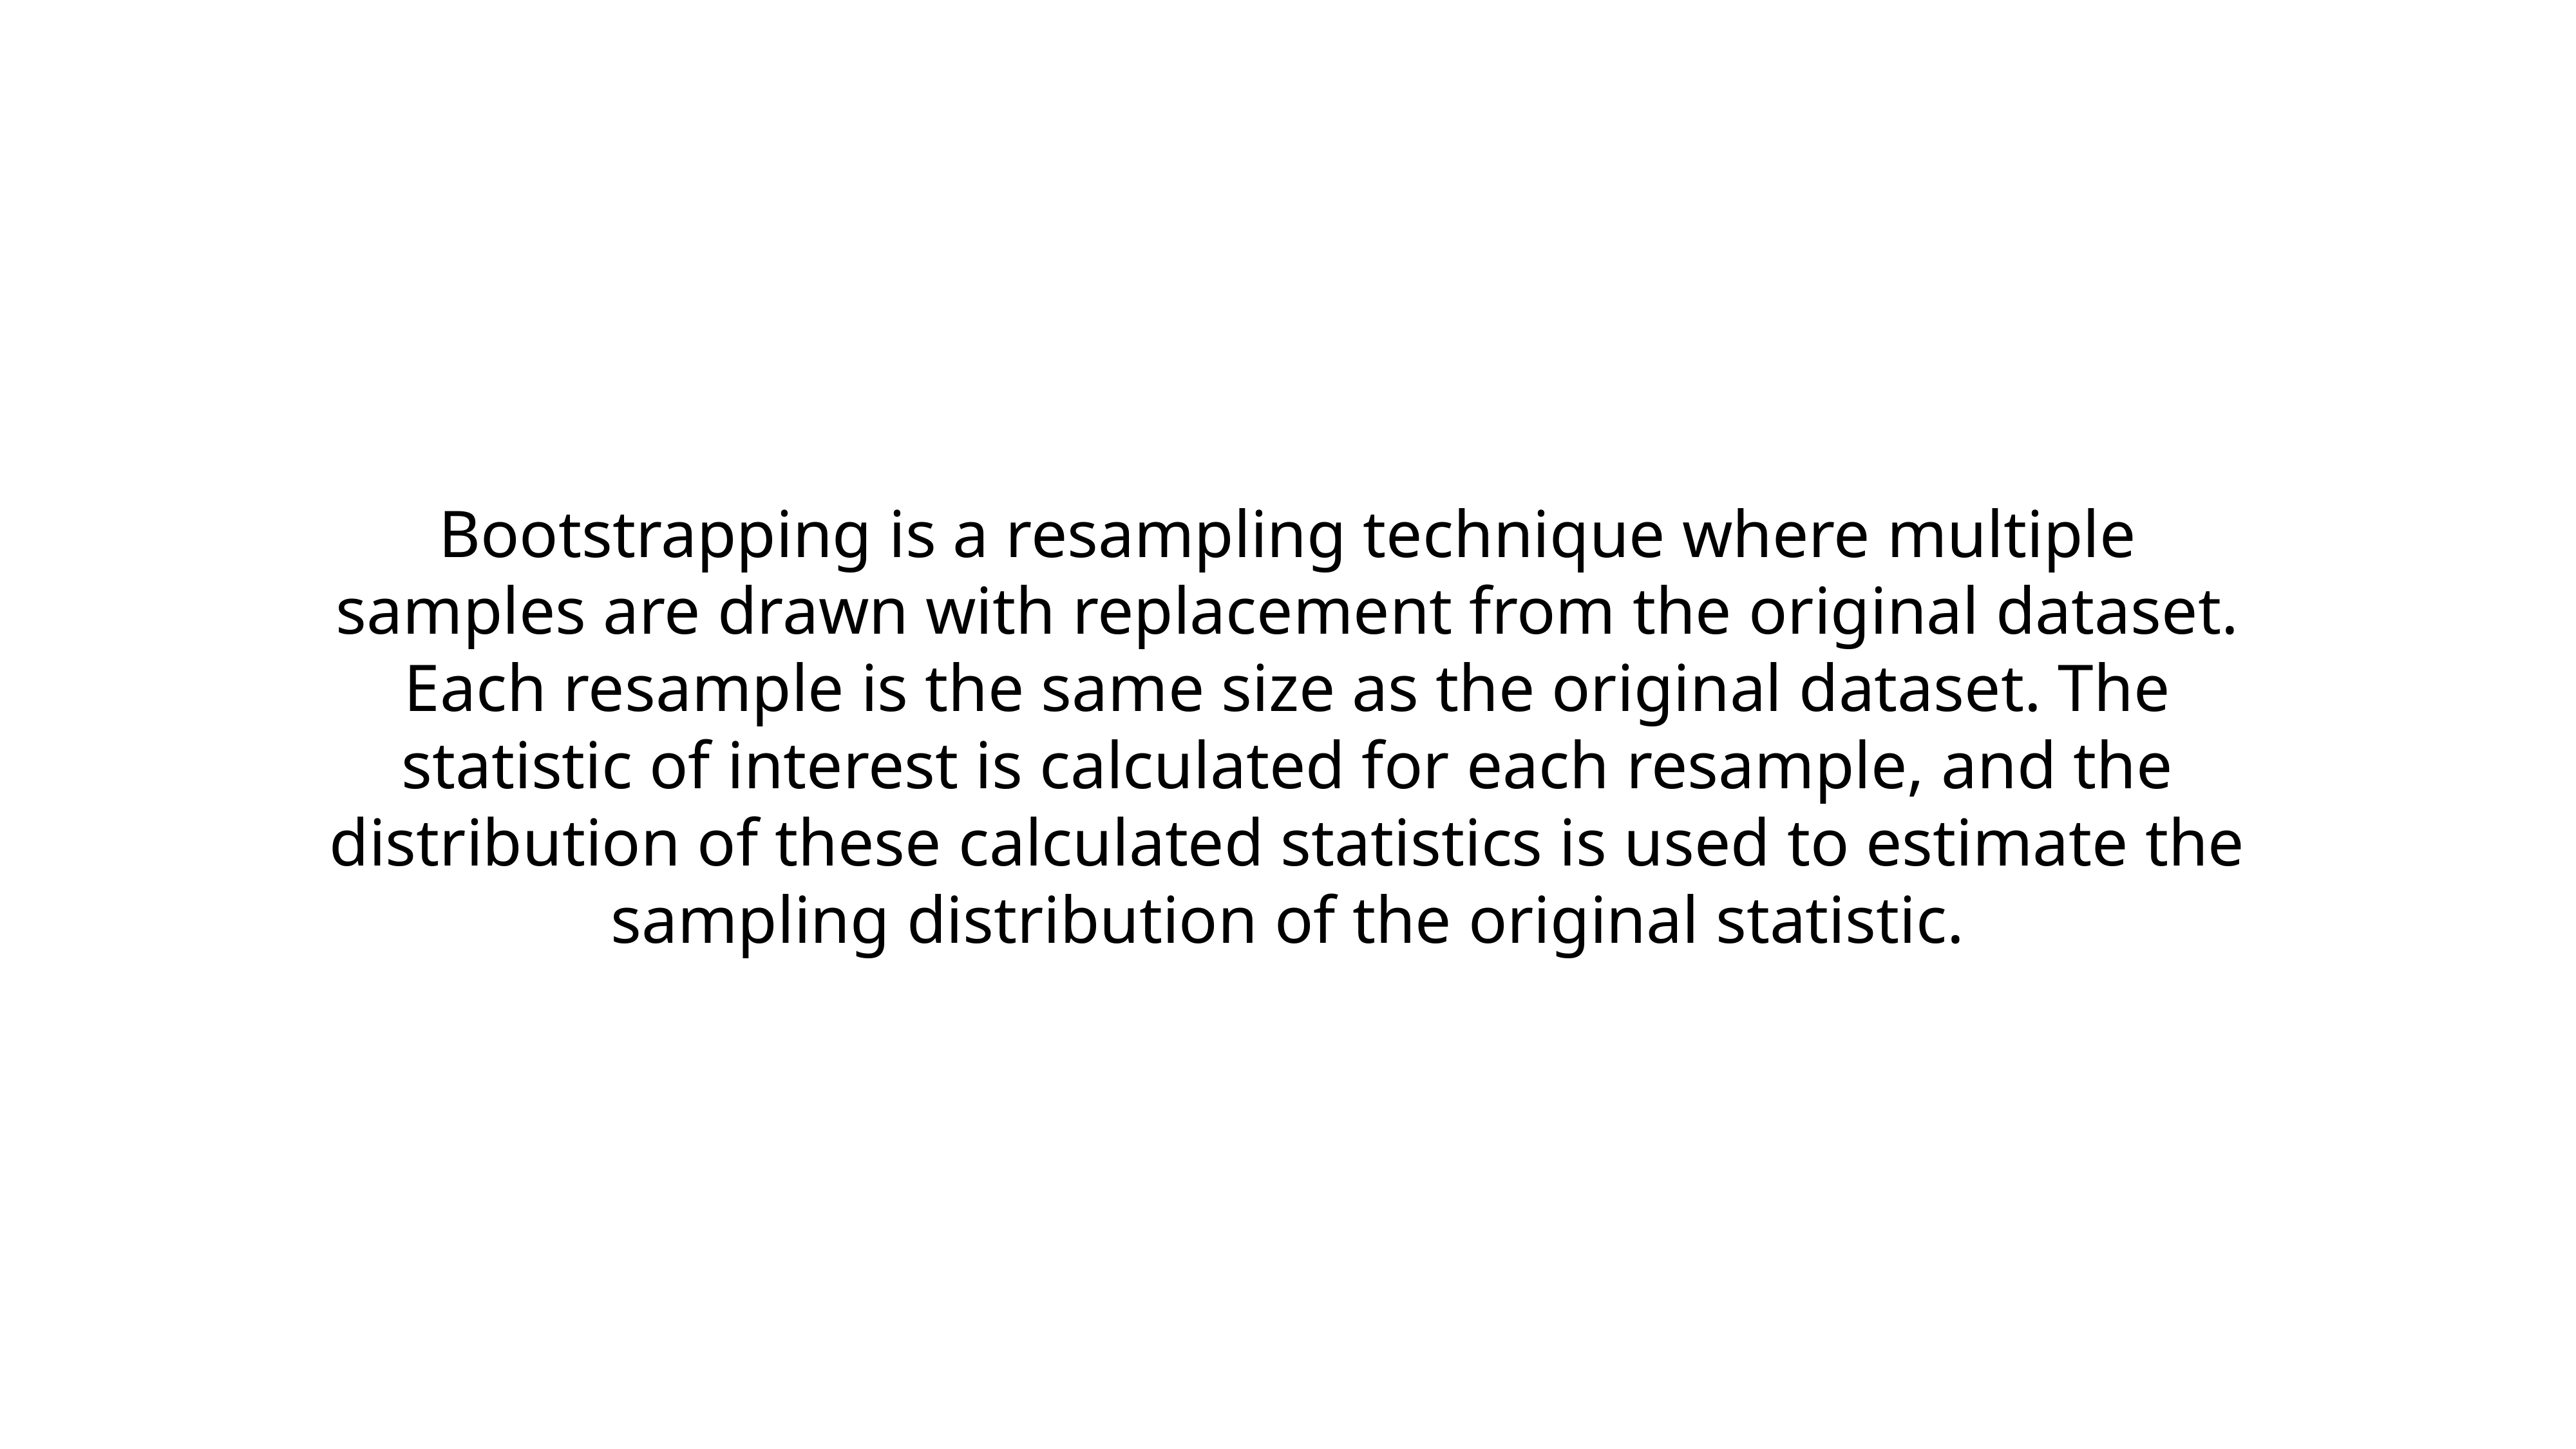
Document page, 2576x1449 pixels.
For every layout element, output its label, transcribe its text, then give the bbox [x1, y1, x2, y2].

text_box Bootstrapping is a resampling technique where multiple samples are drawn with replacement from the original dataset. Each resample is the same size as the original dataset. The statistic of interest is calculated for each resample, and the distribution of these calculated statistics is used to estimate the sampling distribution of the original statistic. [324, 487, 2252, 962]
